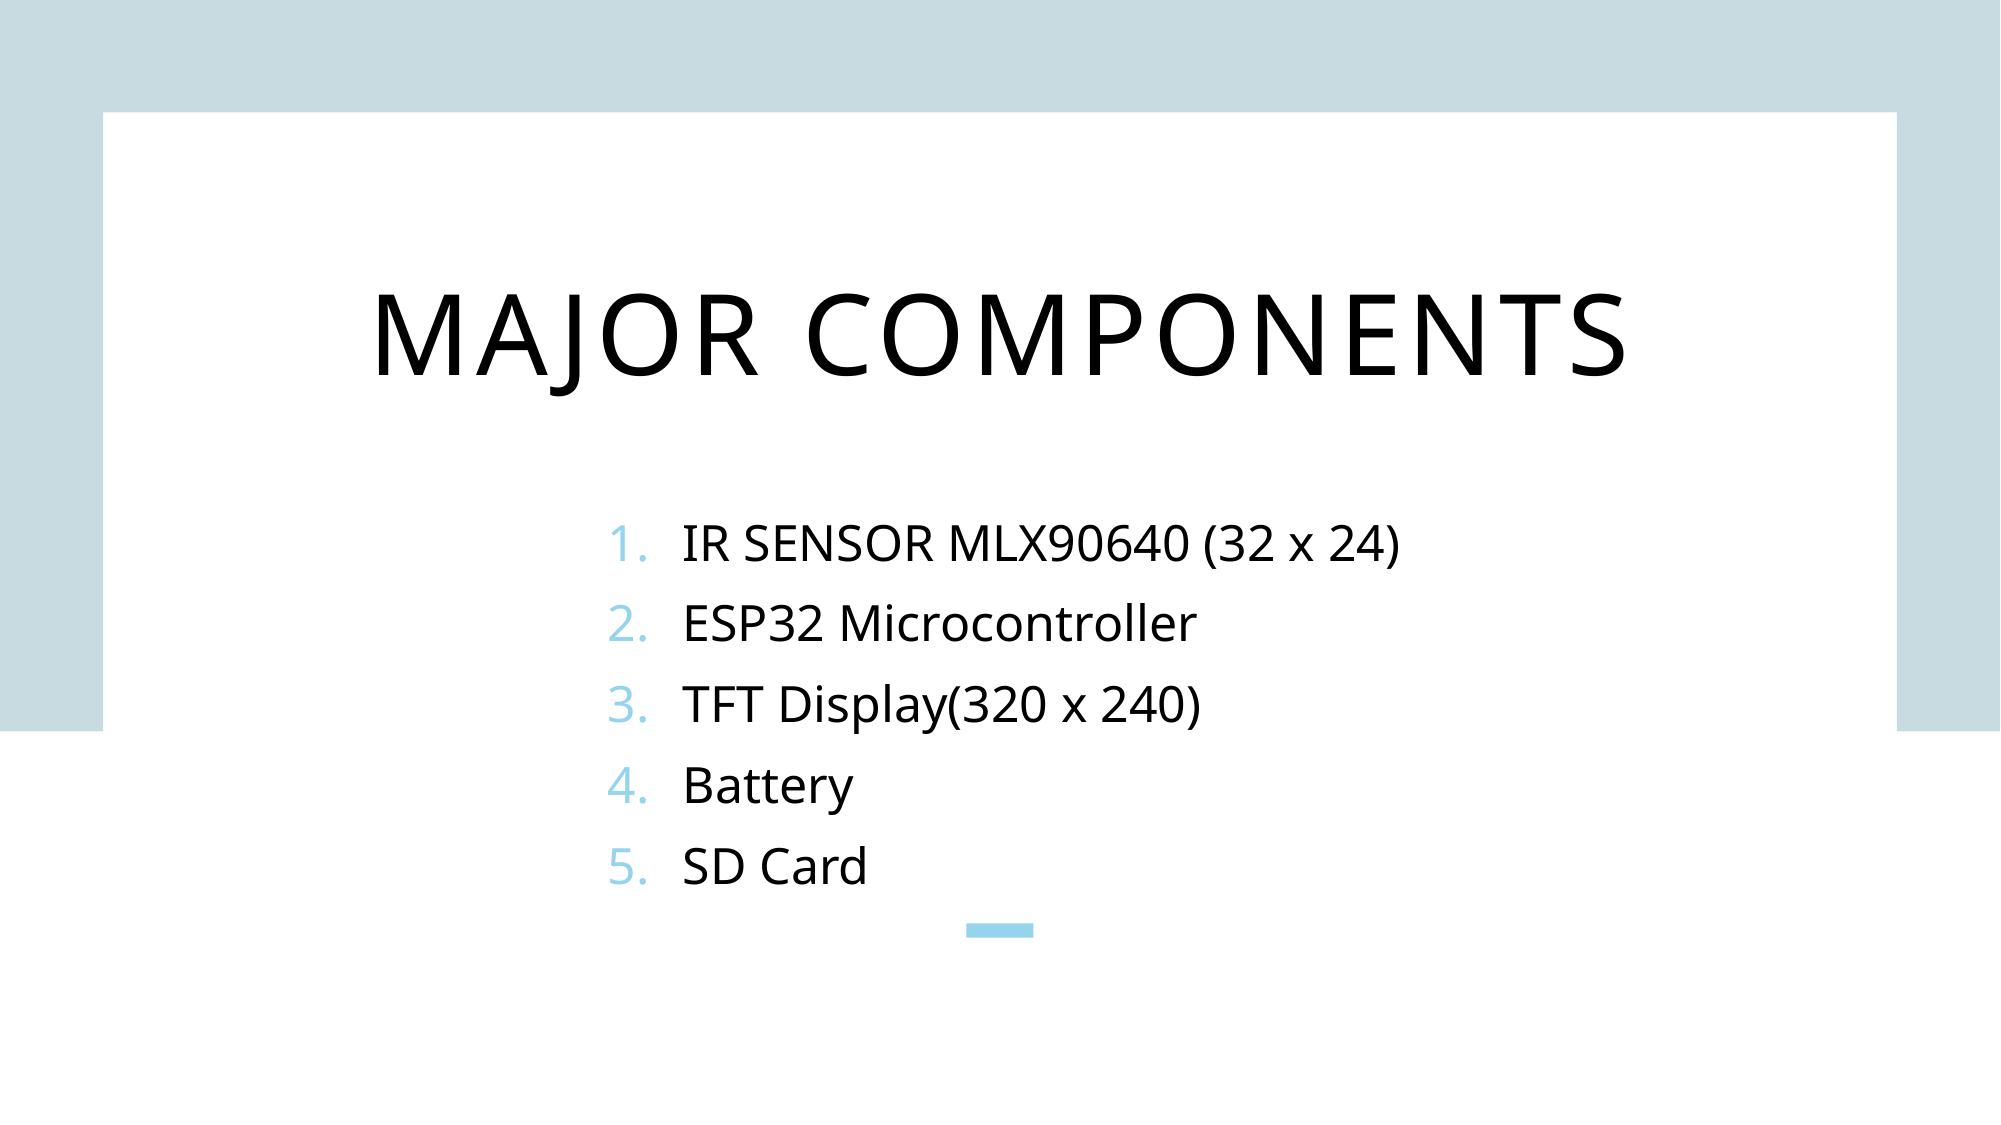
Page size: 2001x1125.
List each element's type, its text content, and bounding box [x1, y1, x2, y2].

title Major Components [159, 24, 1840, 400]
subtitle IR SENSOR MLX90640 (32 x 24) ESP32 Microcontroller TFT Display(320 x 240) Battery SD Card [607, 510, 1928, 661]
